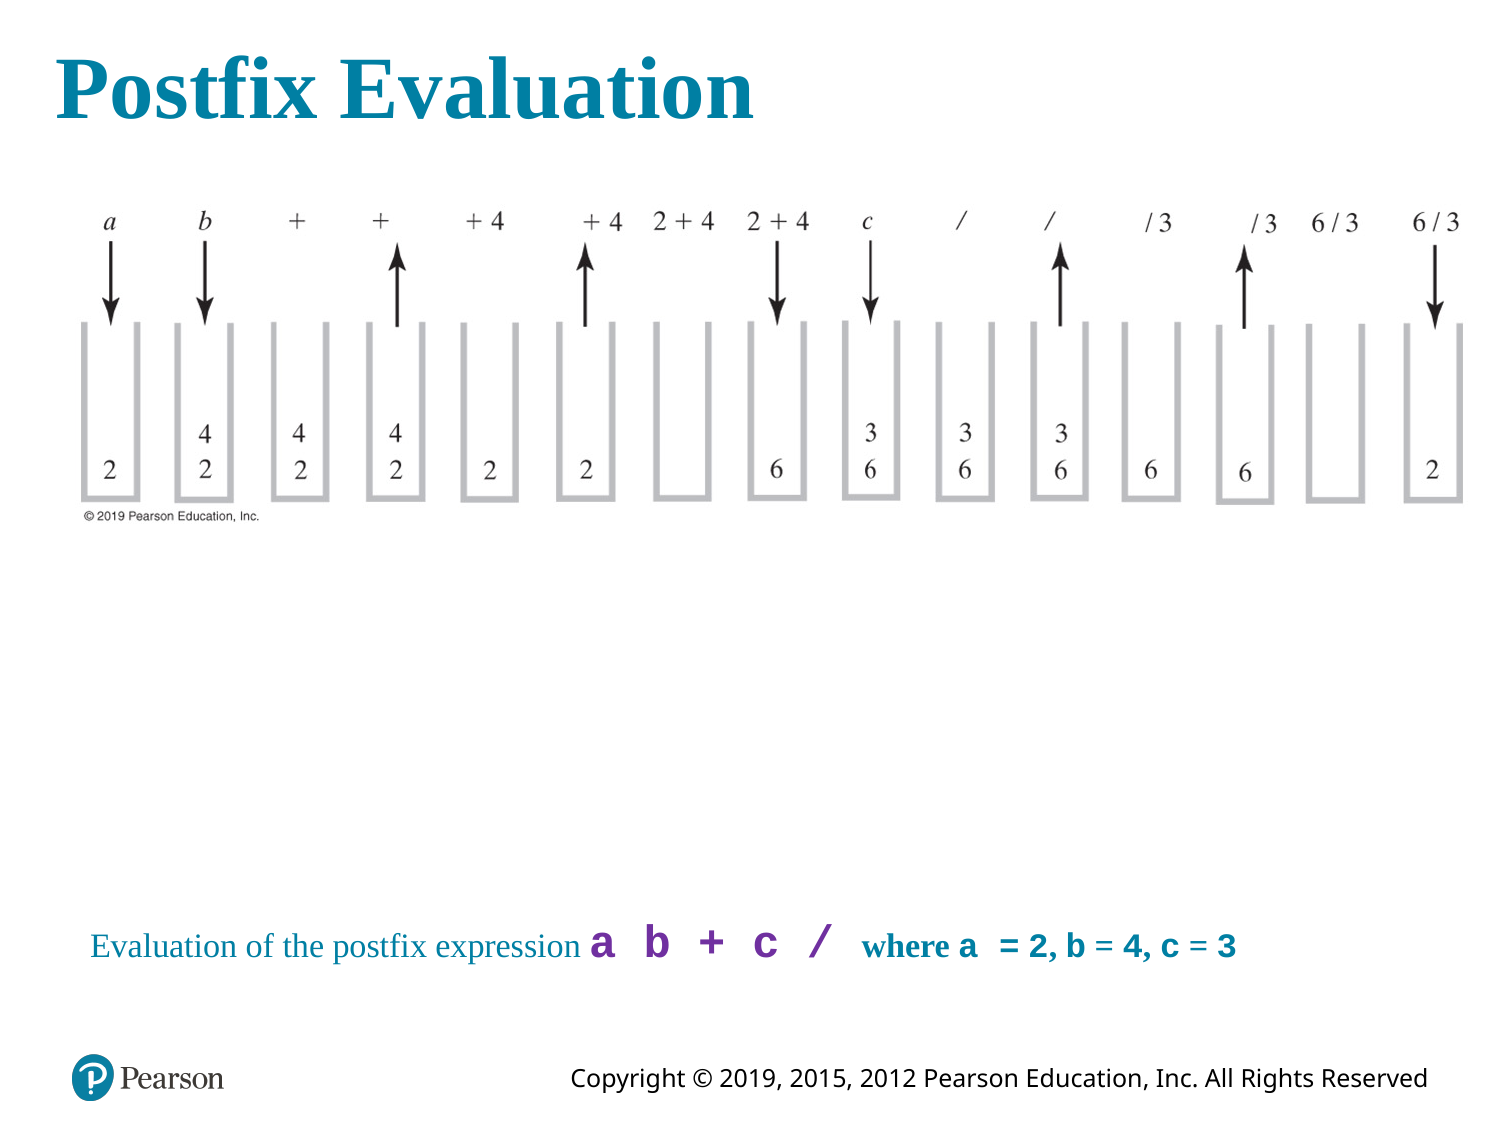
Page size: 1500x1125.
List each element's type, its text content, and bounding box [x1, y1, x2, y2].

title Postfix Evaluation [40, 13, 1438, 152]
picture [72, 1087, 83, 1101]
picture [72, 1054, 88, 1070]
list Evaluation of the postfix expression a b + c / where a = 2, b = 4, c = 3 [74, 895, 1469, 982]
picture [74, 204, 1469, 528]
picture [98, 1054, 224, 1101]
picture [80, 1063, 106, 1088]
